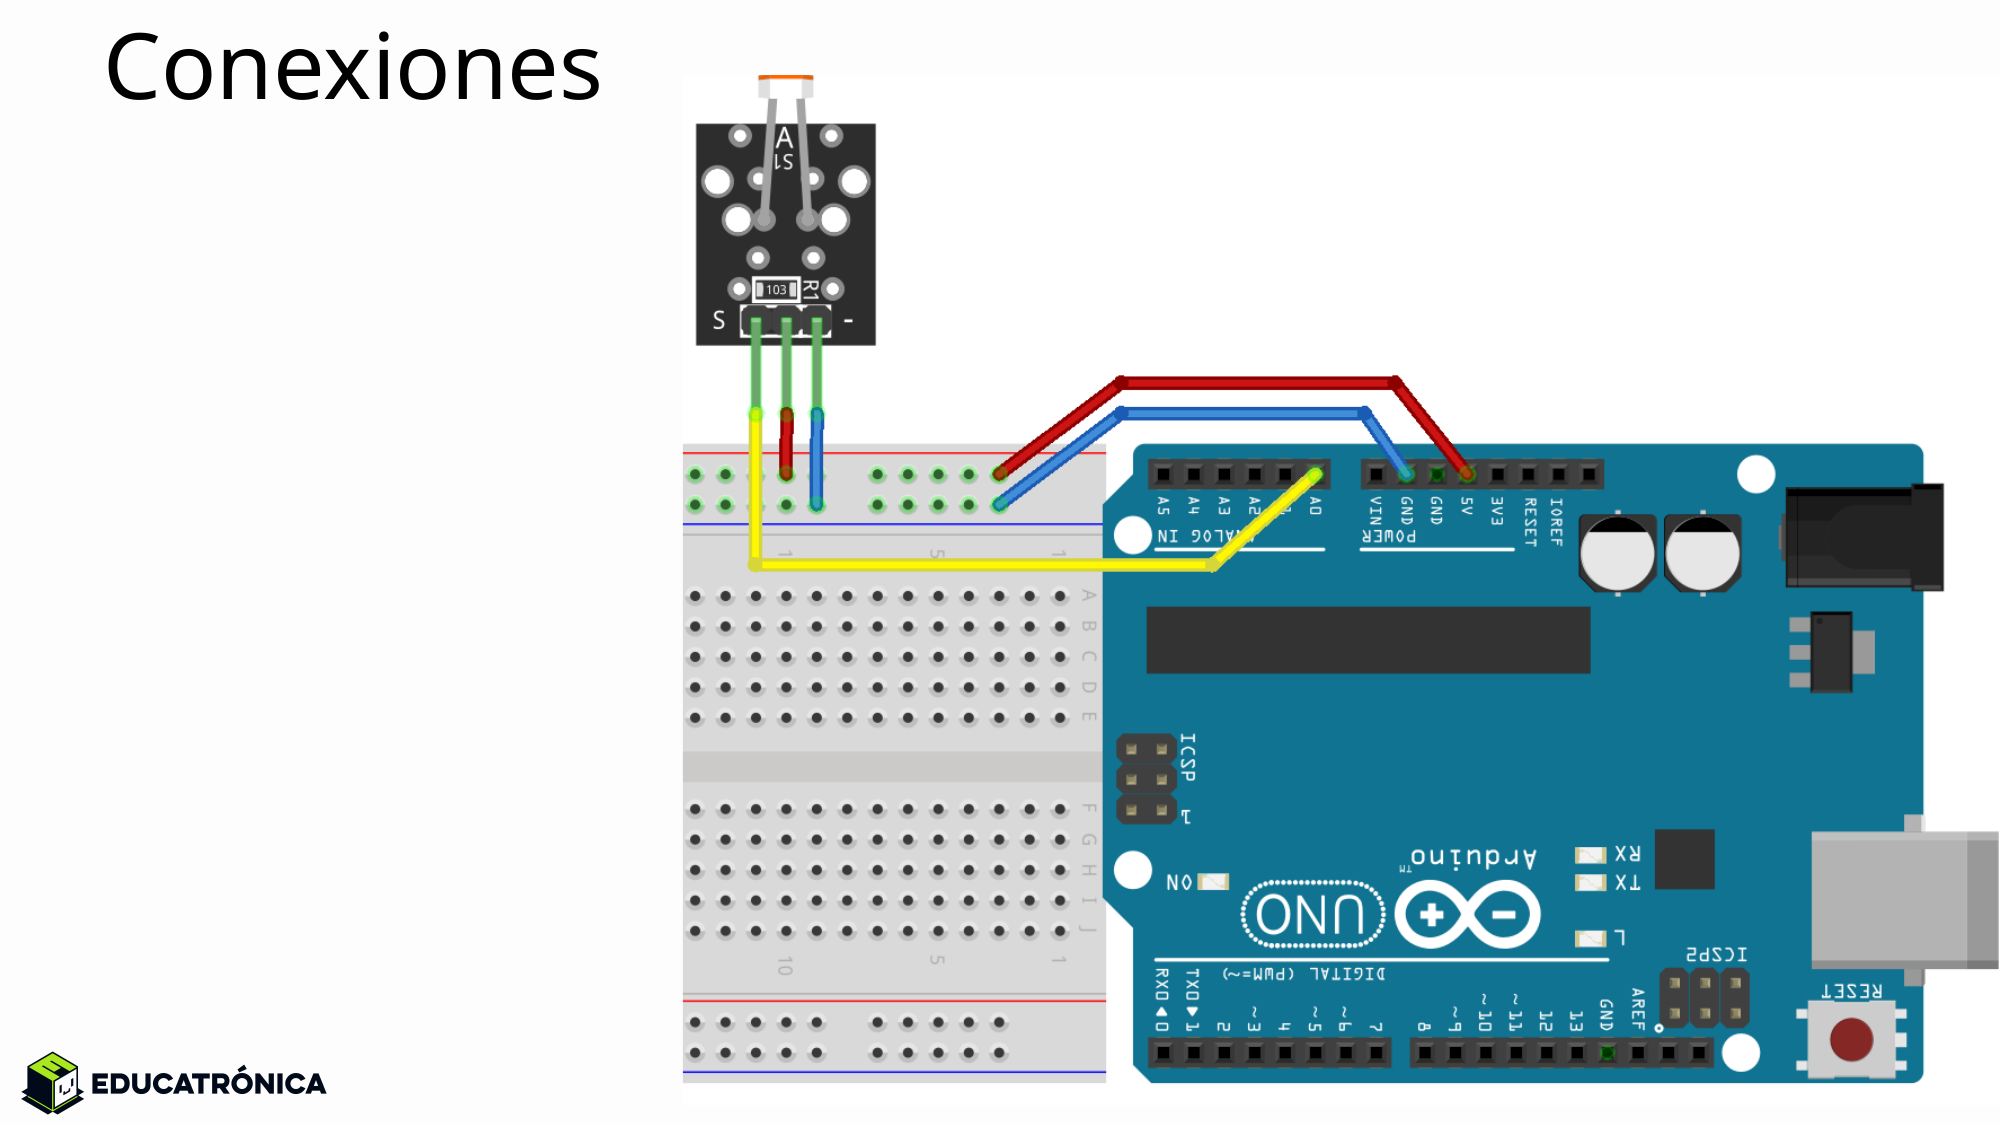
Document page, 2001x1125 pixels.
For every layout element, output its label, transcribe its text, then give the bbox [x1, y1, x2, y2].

picture [19, 1048, 330, 1118]
title Conexiones [88, 7, 1912, 133]
picture [682, 74, 2000, 1105]
